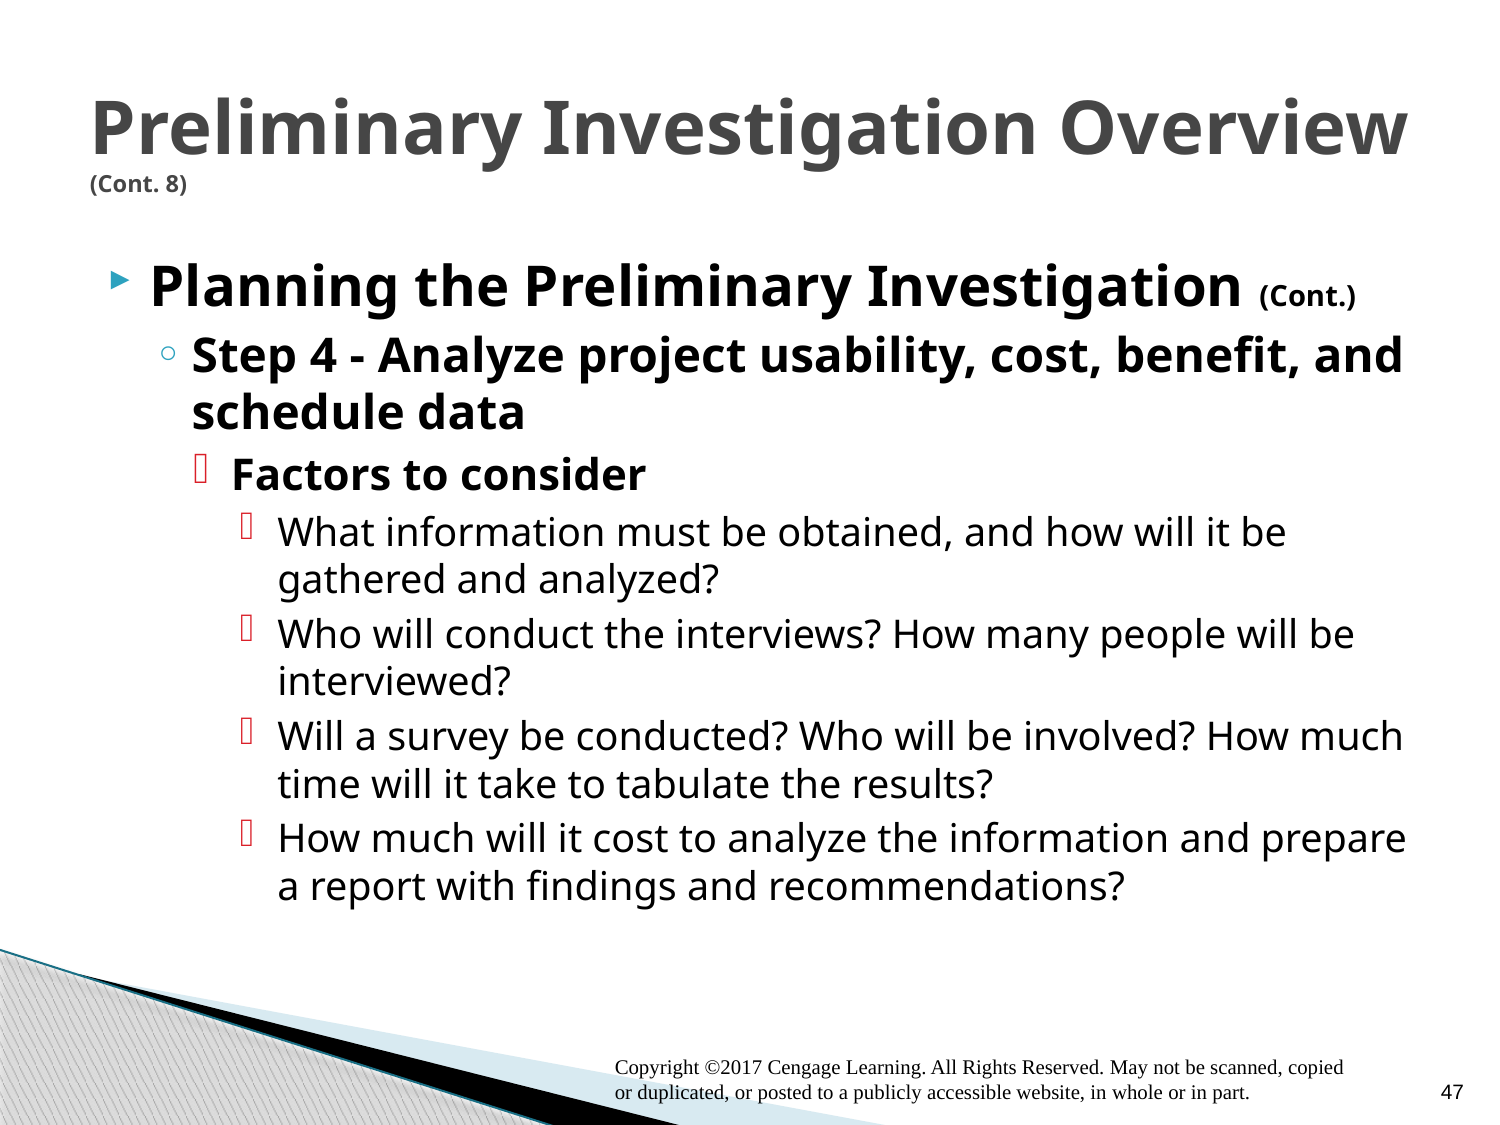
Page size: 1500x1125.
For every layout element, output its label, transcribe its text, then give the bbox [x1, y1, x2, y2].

title Preliminary Investigation Overview (Cont. 8) [75, 45, 1425, 233]
list Planning the Preliminary Investigation (Cont.) Step 4 - Analyze project usability, cost, benefit, and schedule data Factors to consider What information must be obtained, and how will it be gathered and analyzed? Who will conduct the interviews? How many people will be interviewed? Will a survey be conducted? Who will be involved? How much time will it take to tabulate the results? How much will it cost to analyze the information and prepare a report with findings and recommendations? [75, 243, 1450, 986]
slide_number 47 [1418, 1051, 1479, 1112]
footer Copyright ©2017 Cengage Learning. All Rights Reserved. May not be scanned, copied or duplicated, or posted to a publicly accessible website, in whole or in part. [600, 1051, 1381, 1112]
